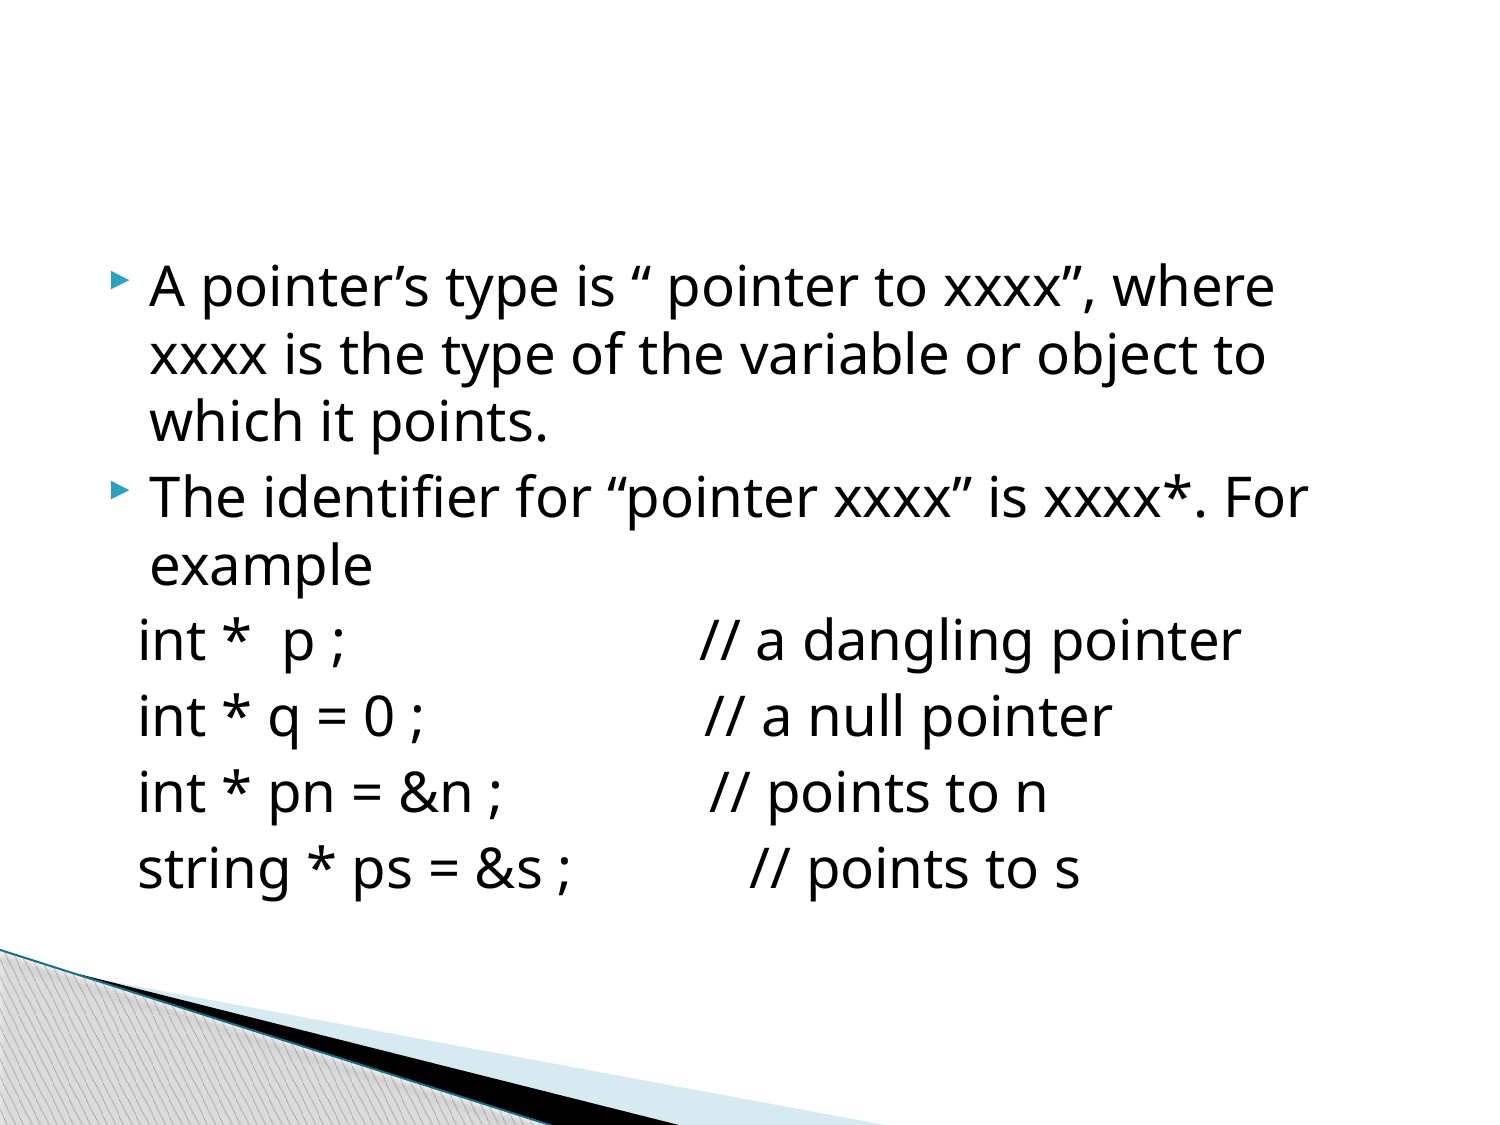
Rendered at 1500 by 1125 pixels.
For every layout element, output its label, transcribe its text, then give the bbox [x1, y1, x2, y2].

list A pointer’s type is “ pointer to xxxx”, where xxxx is the type of the variable or object to which it points. The identifier for “pointer xxxx” is xxxx*. For example int * p ; // a dangling pointer int * q = 0 ; // a null pointer int * pn = &n ; // points to n string * ps = &s ; // points to s [75, 243, 1425, 986]
